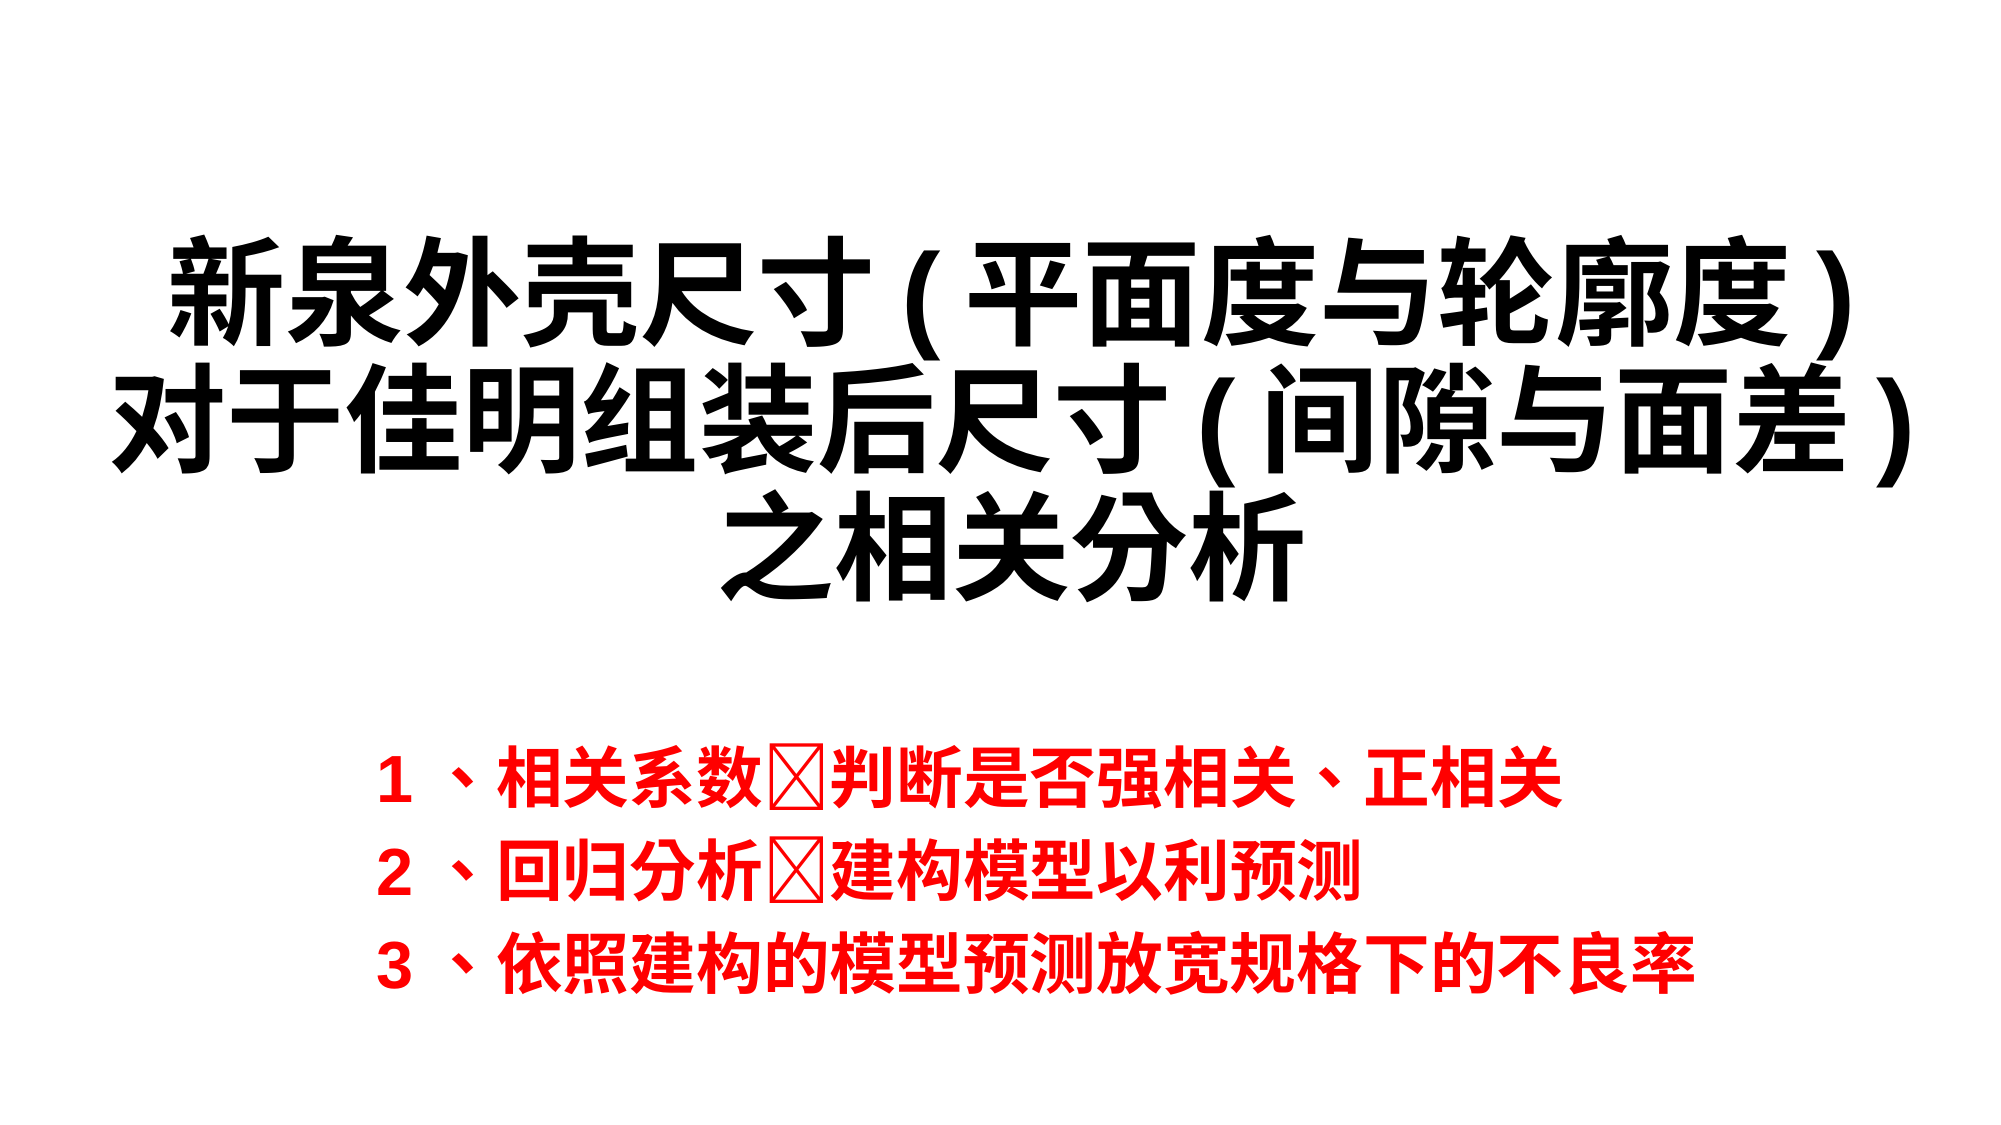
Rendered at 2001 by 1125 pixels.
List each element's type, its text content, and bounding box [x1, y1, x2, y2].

subtitle 1、相关系数判断是否强相关、正相关 2、回归分析建构模型以利预测 3、依照建构的模型预测放宽规格下的不良率 [361, 737, 1762, 1021]
title 新泉外壳尺寸(平面度与轮廓度) 对于佳明组装后尺寸(间隙与面差) 之相关分析 [83, 184, 1941, 625]
